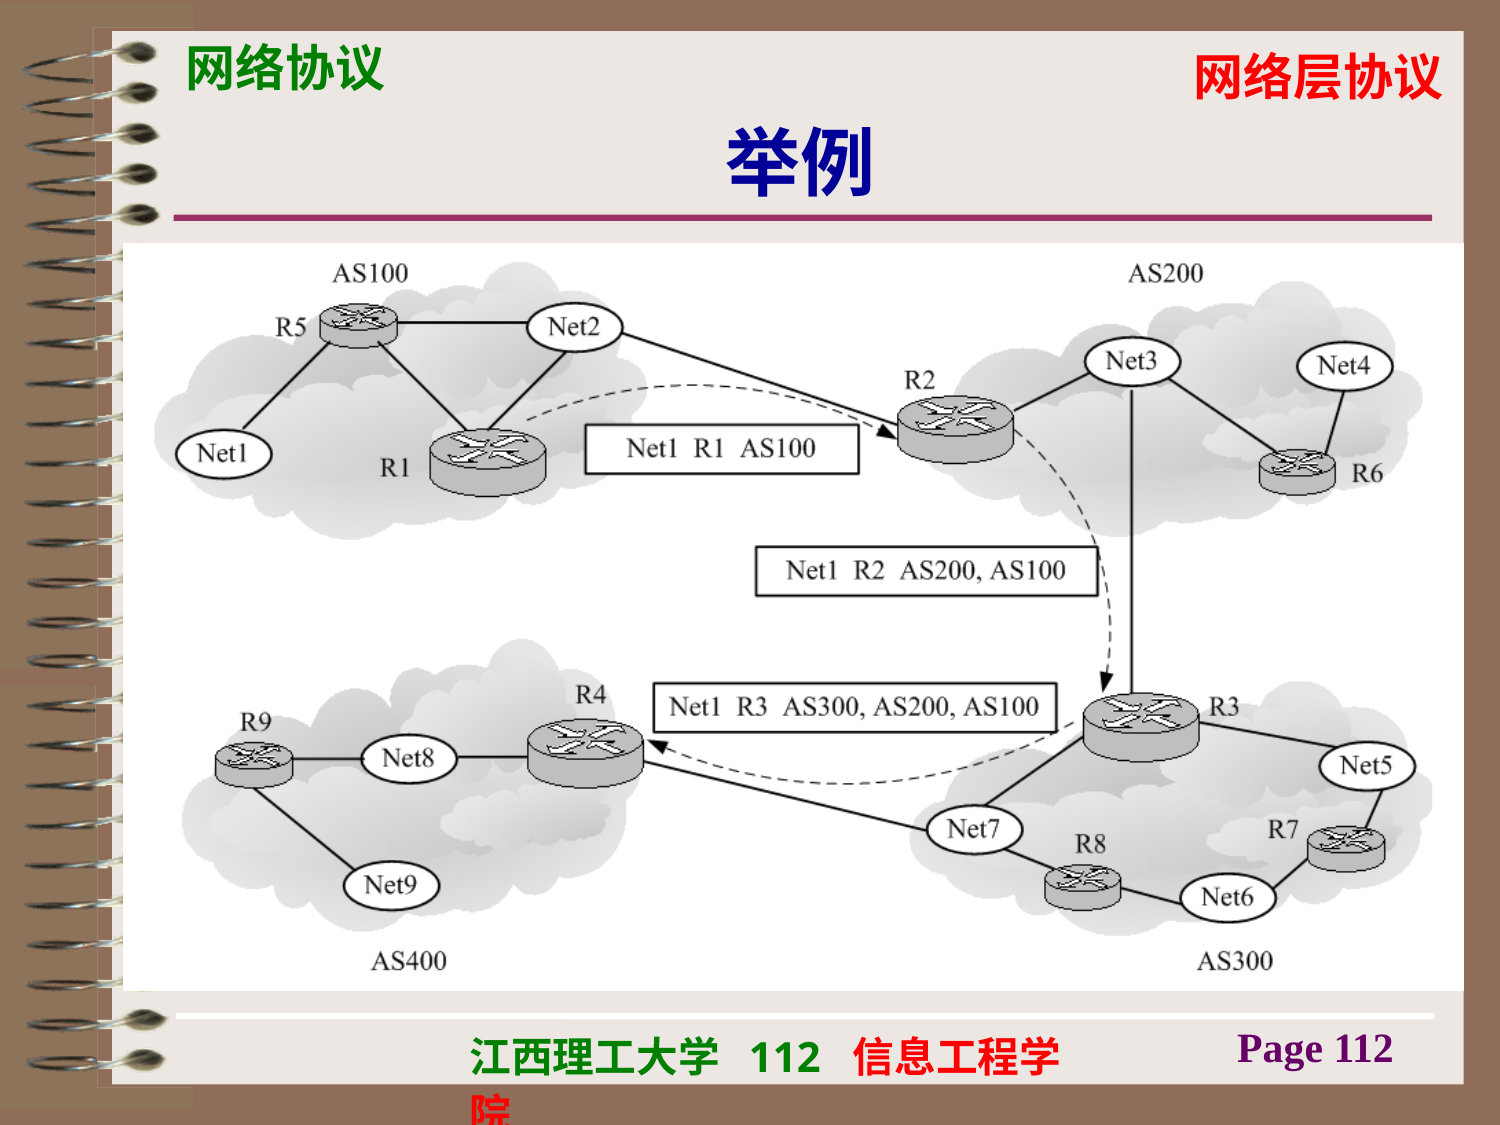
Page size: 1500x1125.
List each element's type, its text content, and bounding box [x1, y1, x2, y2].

title 举例 [174, 112, 1426, 209]
picture [0, 3, 1465, 1109]
slide_number Page 112 [1196, 1013, 1410, 1066]
